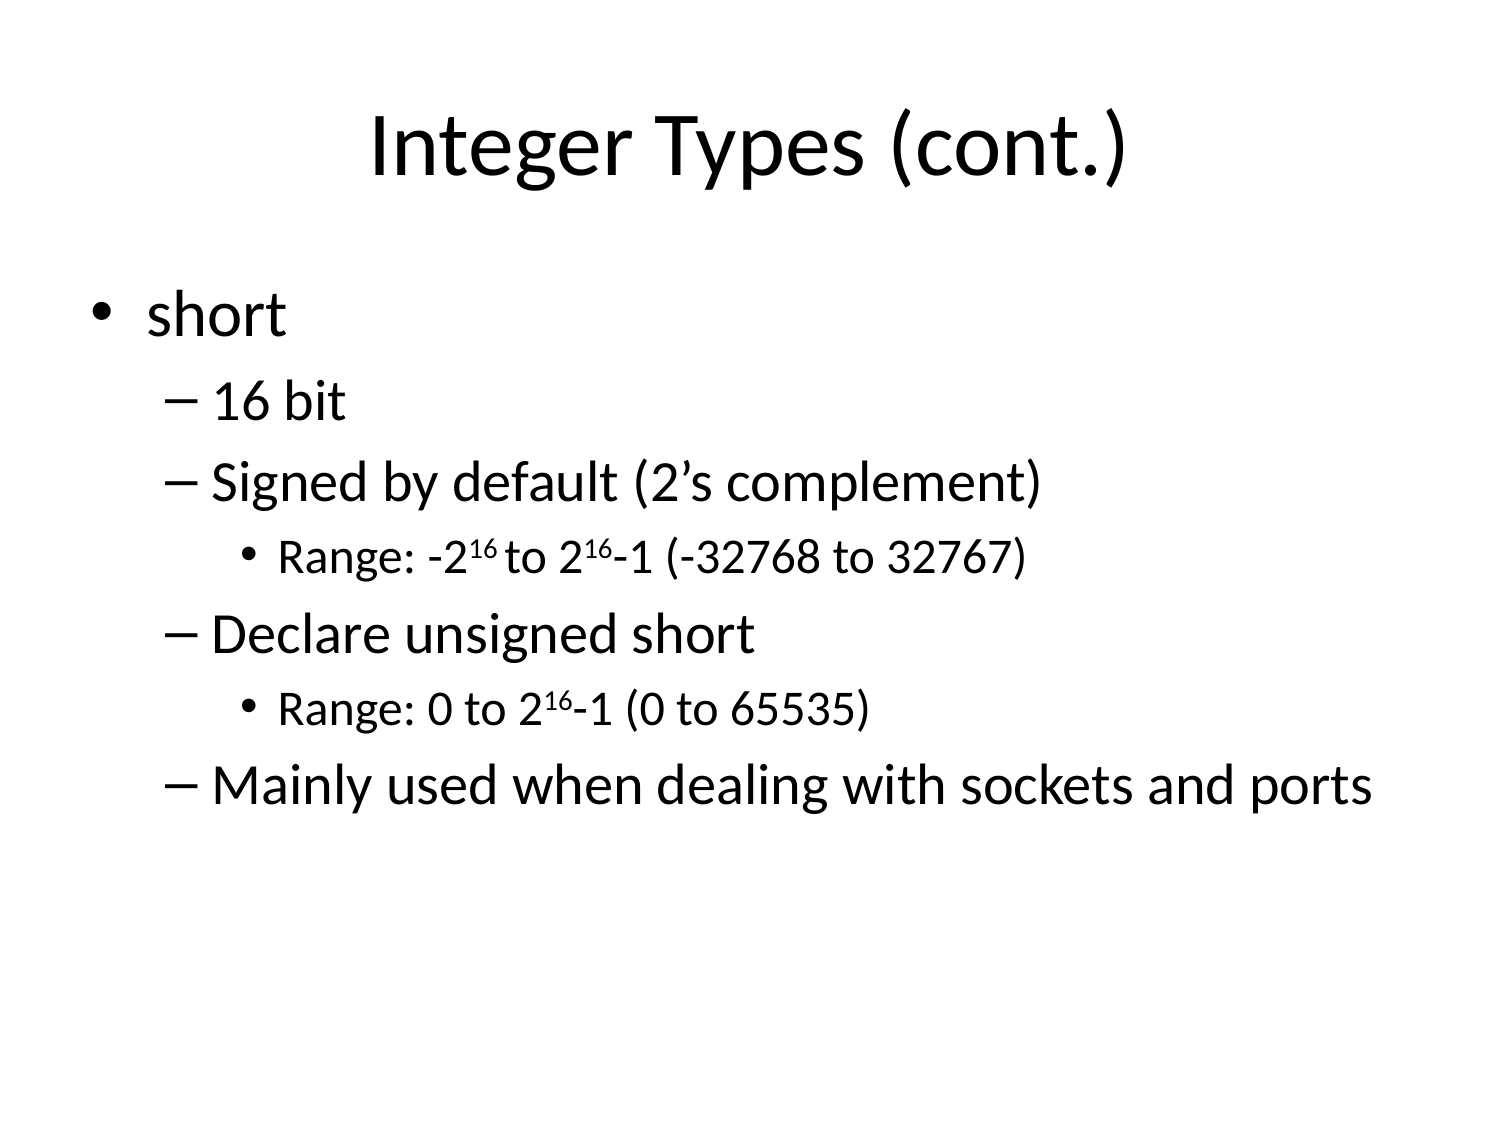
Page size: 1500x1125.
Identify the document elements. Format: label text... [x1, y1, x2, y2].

title Integer Types (cont.) [75, 45, 1425, 233]
list short 16 bit Signed by default (2’s complement) Range: -216 to 216-1 (-32768 to 32767) Declare unsigned short Range: 0 to 216-1 (0 to 65535) Mainly used when dealing with sockets and ports [75, 262, 1425, 1005]
